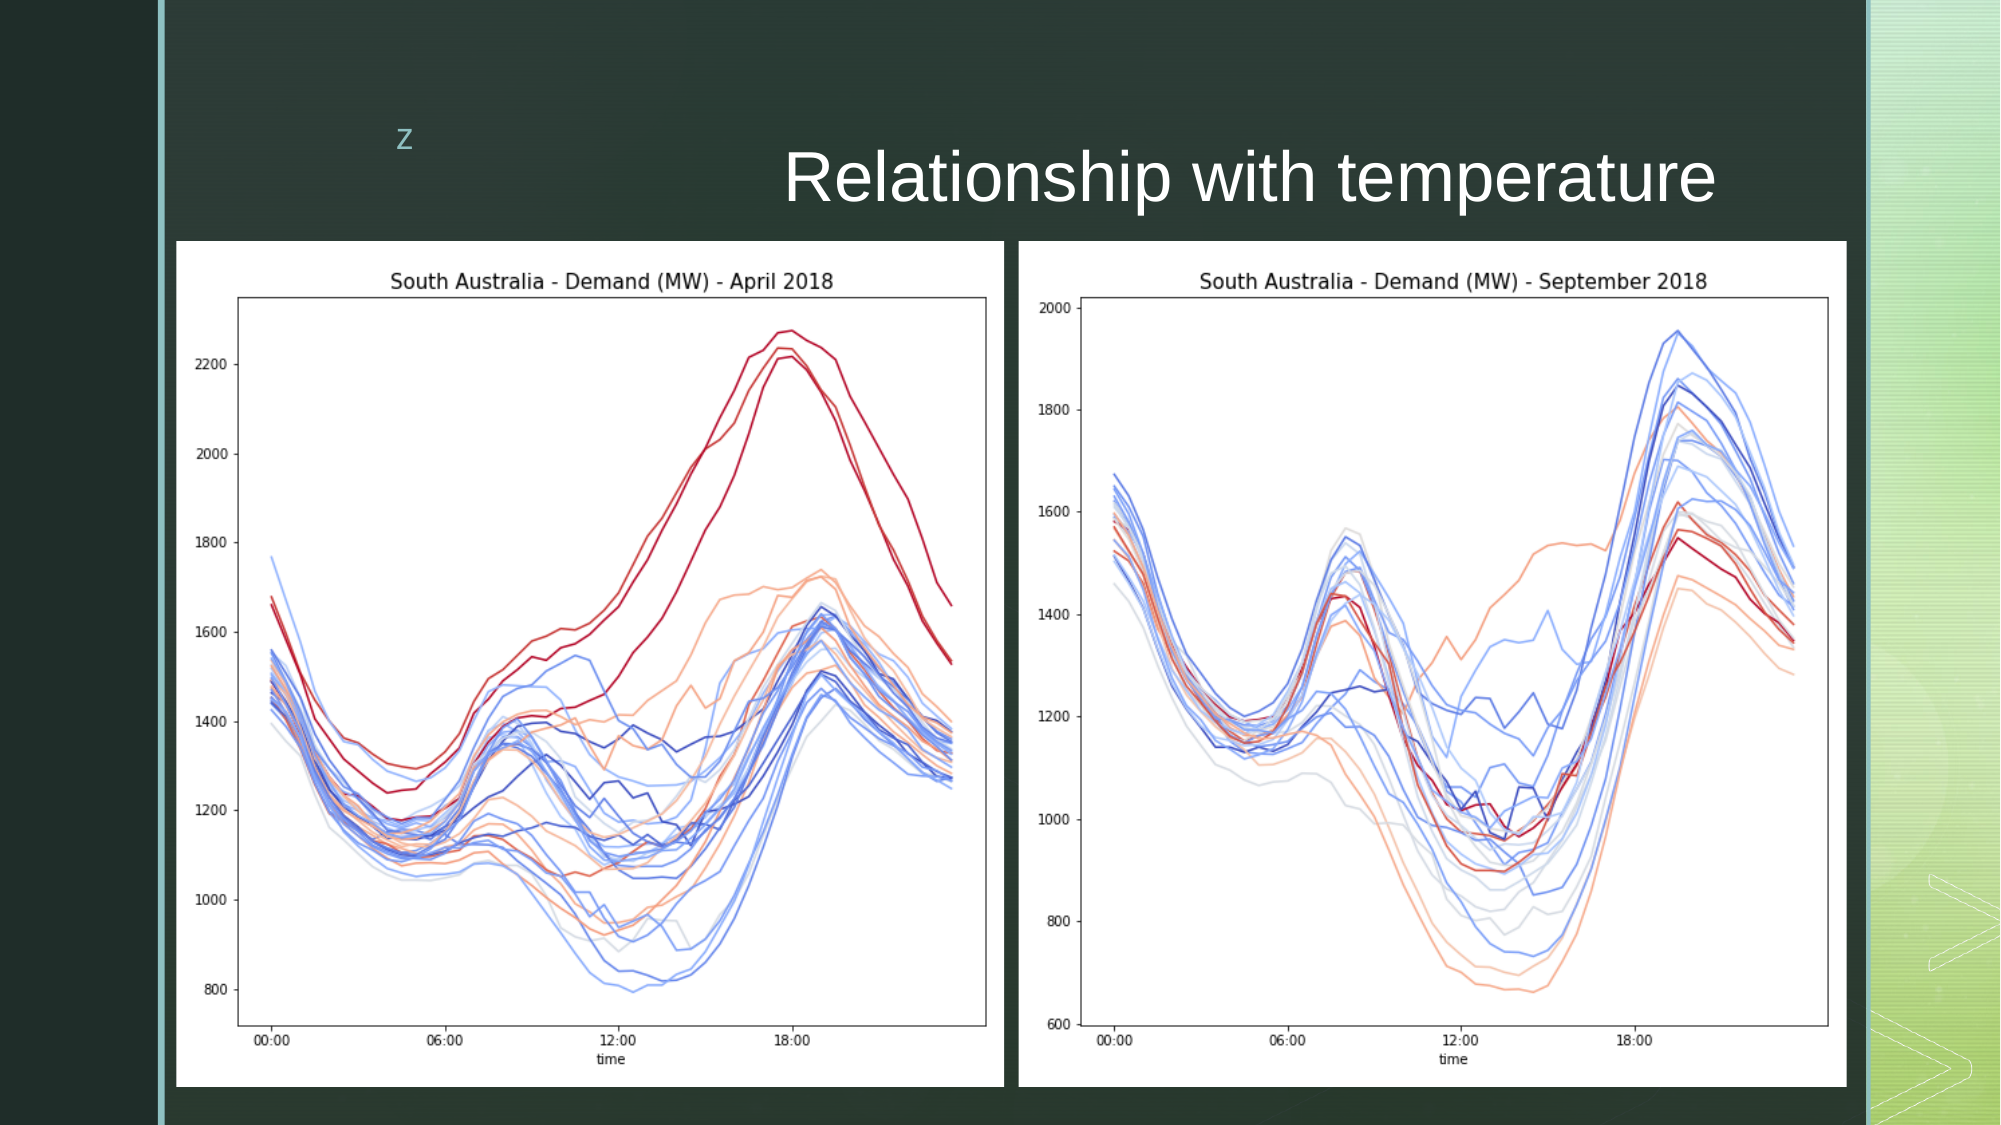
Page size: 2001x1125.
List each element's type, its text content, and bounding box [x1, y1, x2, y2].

picture [176, 240, 1005, 1087]
title Relationship with temperature [428, 132, 1734, 310]
picture [1871, 0, 2001, 1125]
picture [1018, 240, 1847, 1087]
